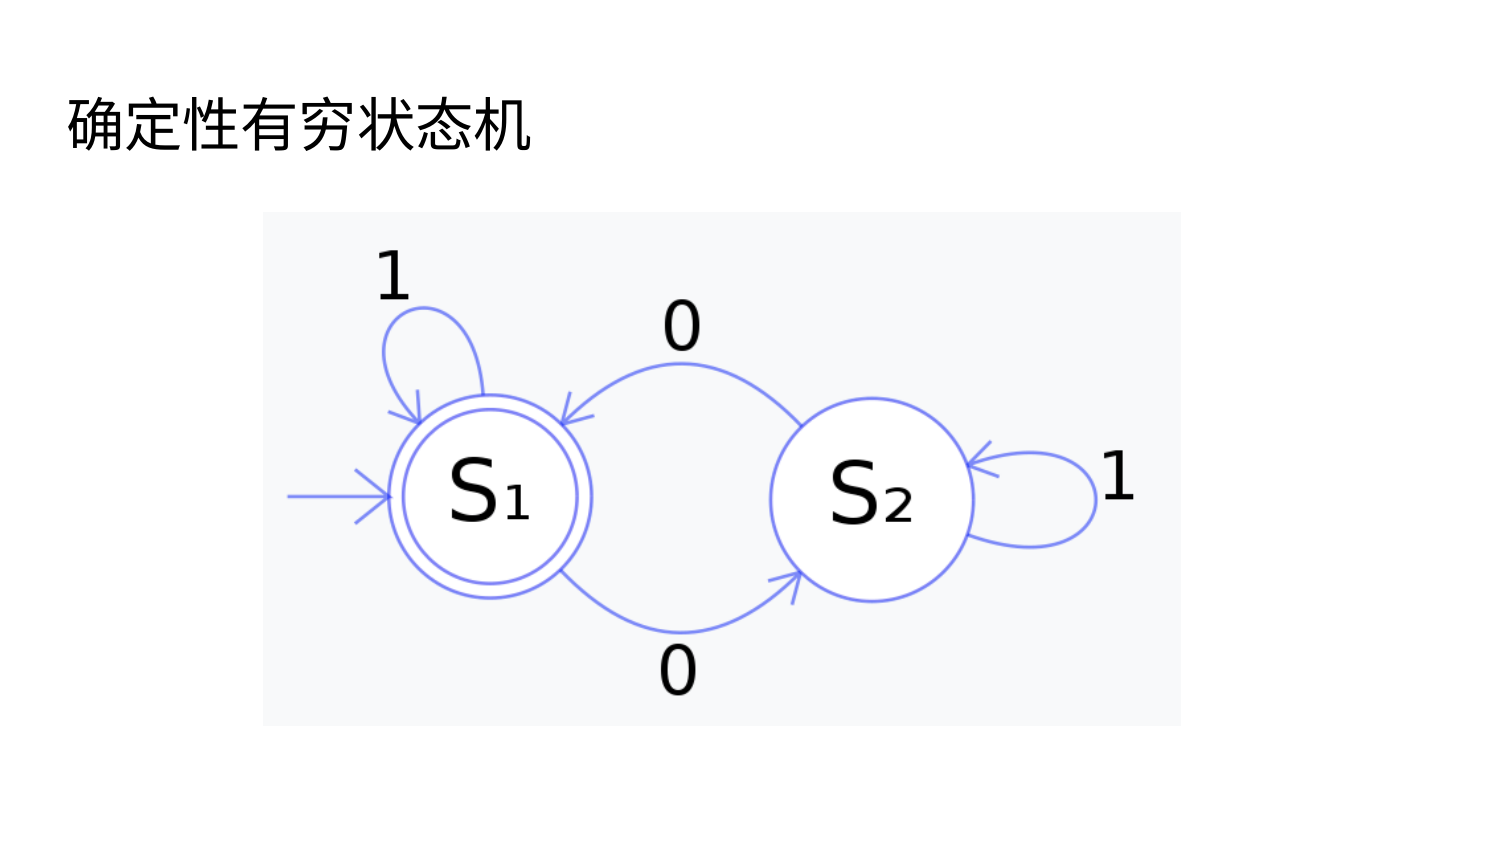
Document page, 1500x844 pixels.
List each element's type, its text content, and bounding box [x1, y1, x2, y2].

title 确定性有穷状态机 [51, 72, 1449, 167]
picture [263, 212, 1181, 726]
